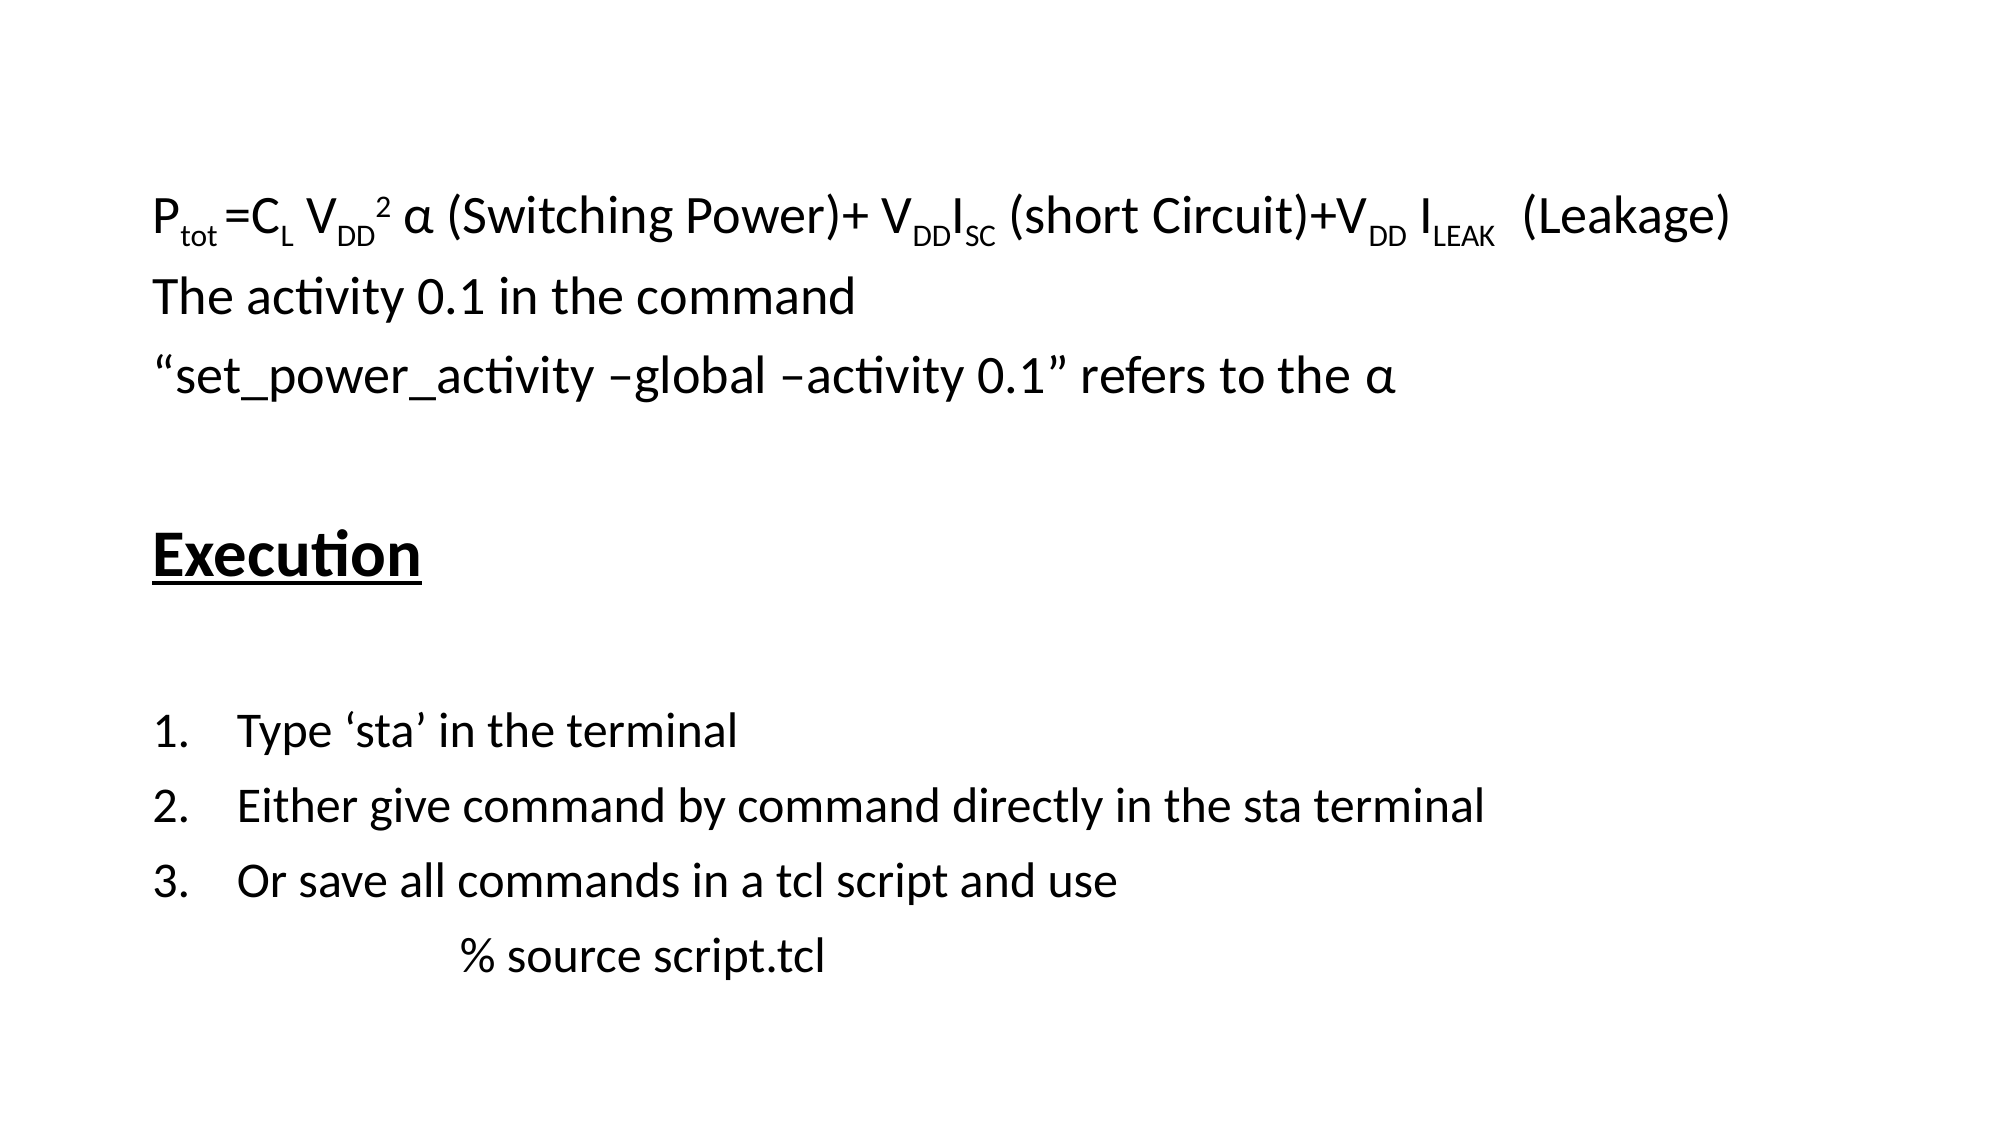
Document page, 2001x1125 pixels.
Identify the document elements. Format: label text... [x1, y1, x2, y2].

list Ptot =CL VDD2 α (Switching Power)+ VDDISC (short Circuit)+VDD ILEAK (Leakage) The activity 0.1 in the command “set_power_activity –global –activity 0.1” refers to the α Execution Type ‘sta’ in the terminal Either give command by command directly in the sta terminal Or save all commands in a tcl script and use % source script.tcl [137, 76, 1863, 1014]
